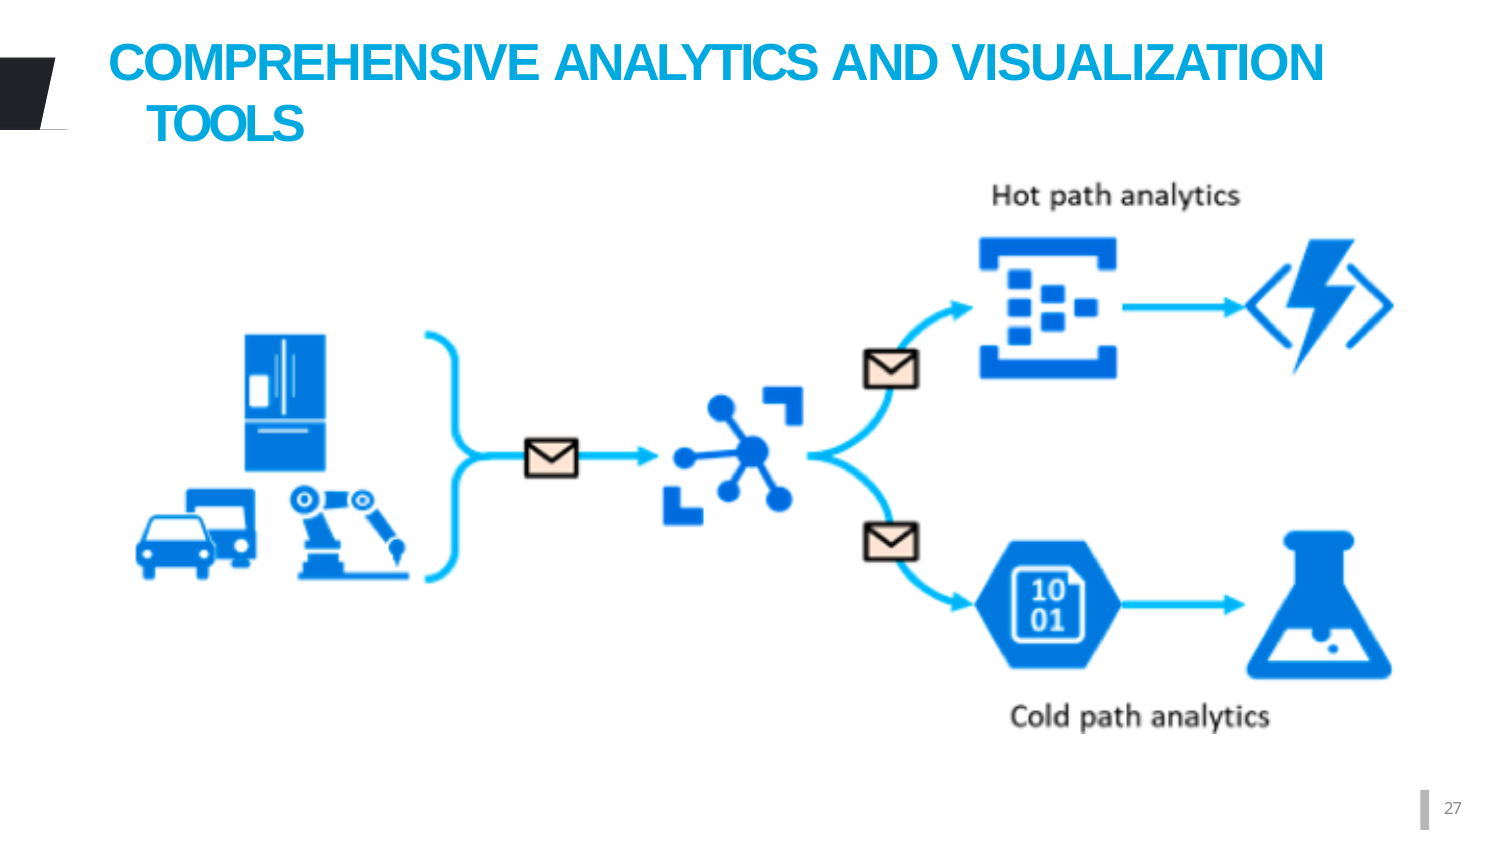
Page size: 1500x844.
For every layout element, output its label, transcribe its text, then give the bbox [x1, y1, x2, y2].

title COMPREHENSIVE ANALYTICS AND VISUALIZATION TOOLS [106, 25, 1394, 172]
picture [0, 56, 55, 130]
text_box [135, 179, 1394, 734]
slide_number 27 [1439, 792, 1472, 844]
